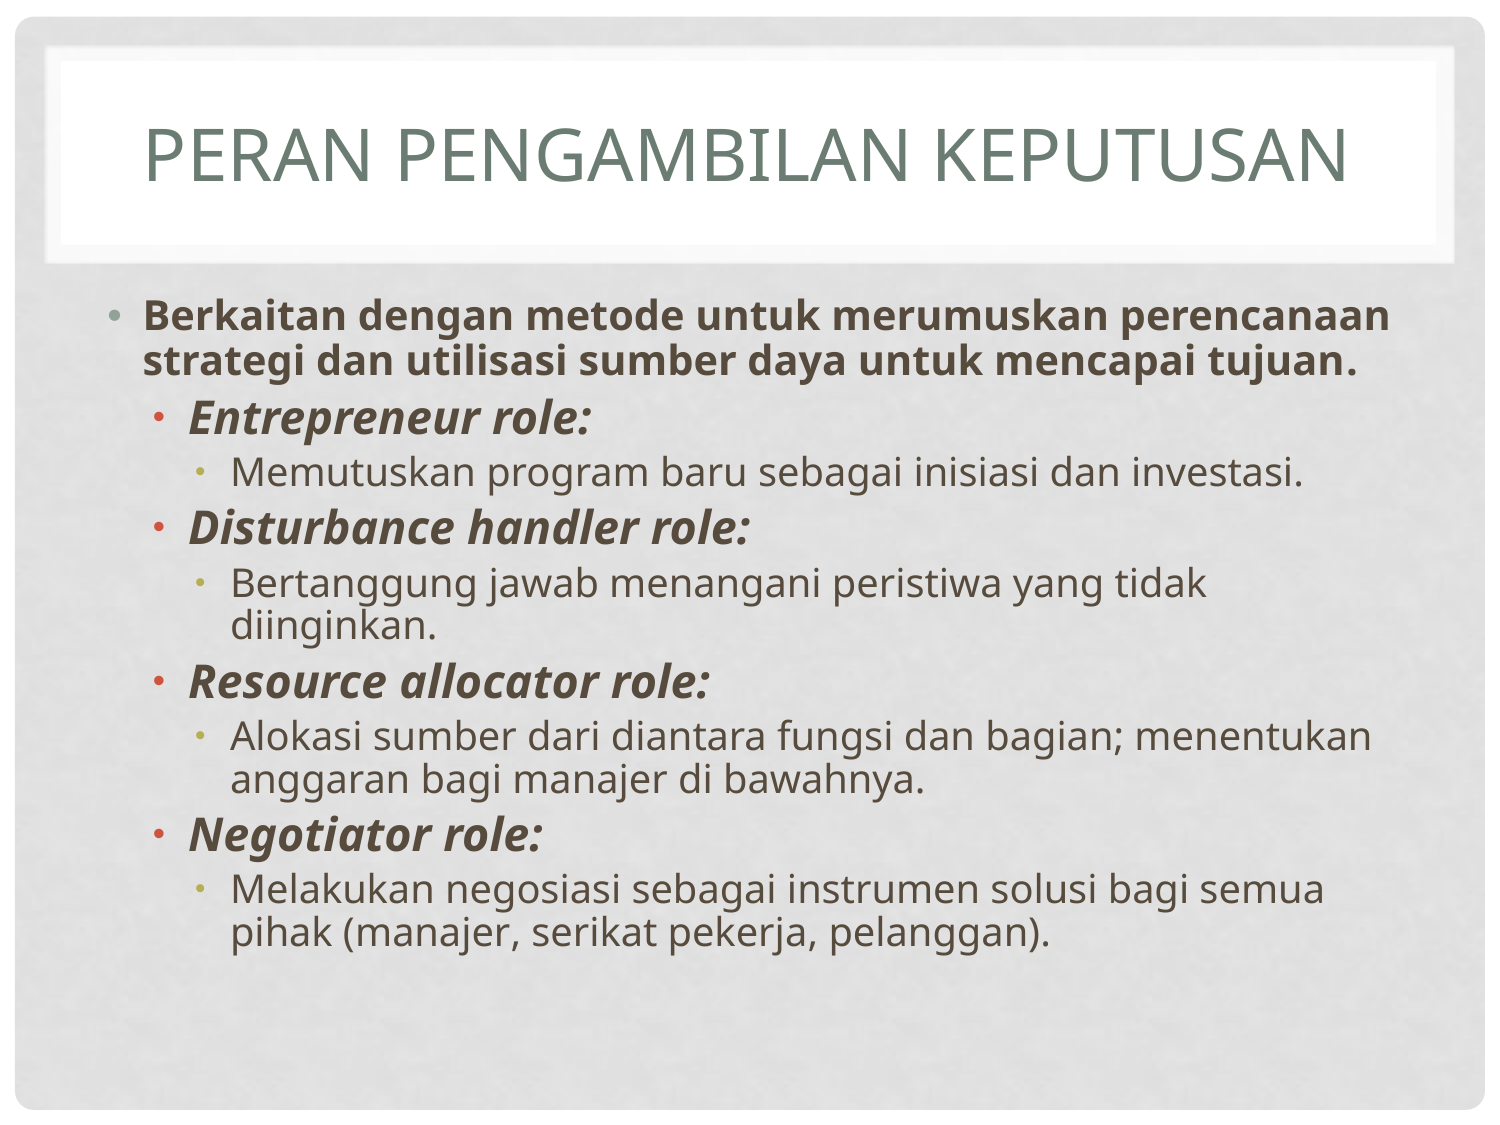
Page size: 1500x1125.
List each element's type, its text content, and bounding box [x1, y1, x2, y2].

list Berkaitan dengan metode untuk merumuskan perencanaan strategi dan utilisasi sumber daya untuk mencapai tujuan. Entrepreneur role: Memutuskan program baru sebagai inisiasi dan investasi. Disturbance handler role: Bertanggung jawab menangani peristiwa yang tidak diinginkan. Resource allocator role: Alokasi sumber dari diantara fungsi dan bagian; menentukan anggaran bagi manajer di bawahnya. Negotiator role: Melakukan negosiasi sebagai instrumen solusi bagi semua pihak (manajer, serikat pekerja, pelanggan). [75, 287, 1425, 1005]
title Peran Pengambilan Keputusan [69, 66, 1425, 238]
